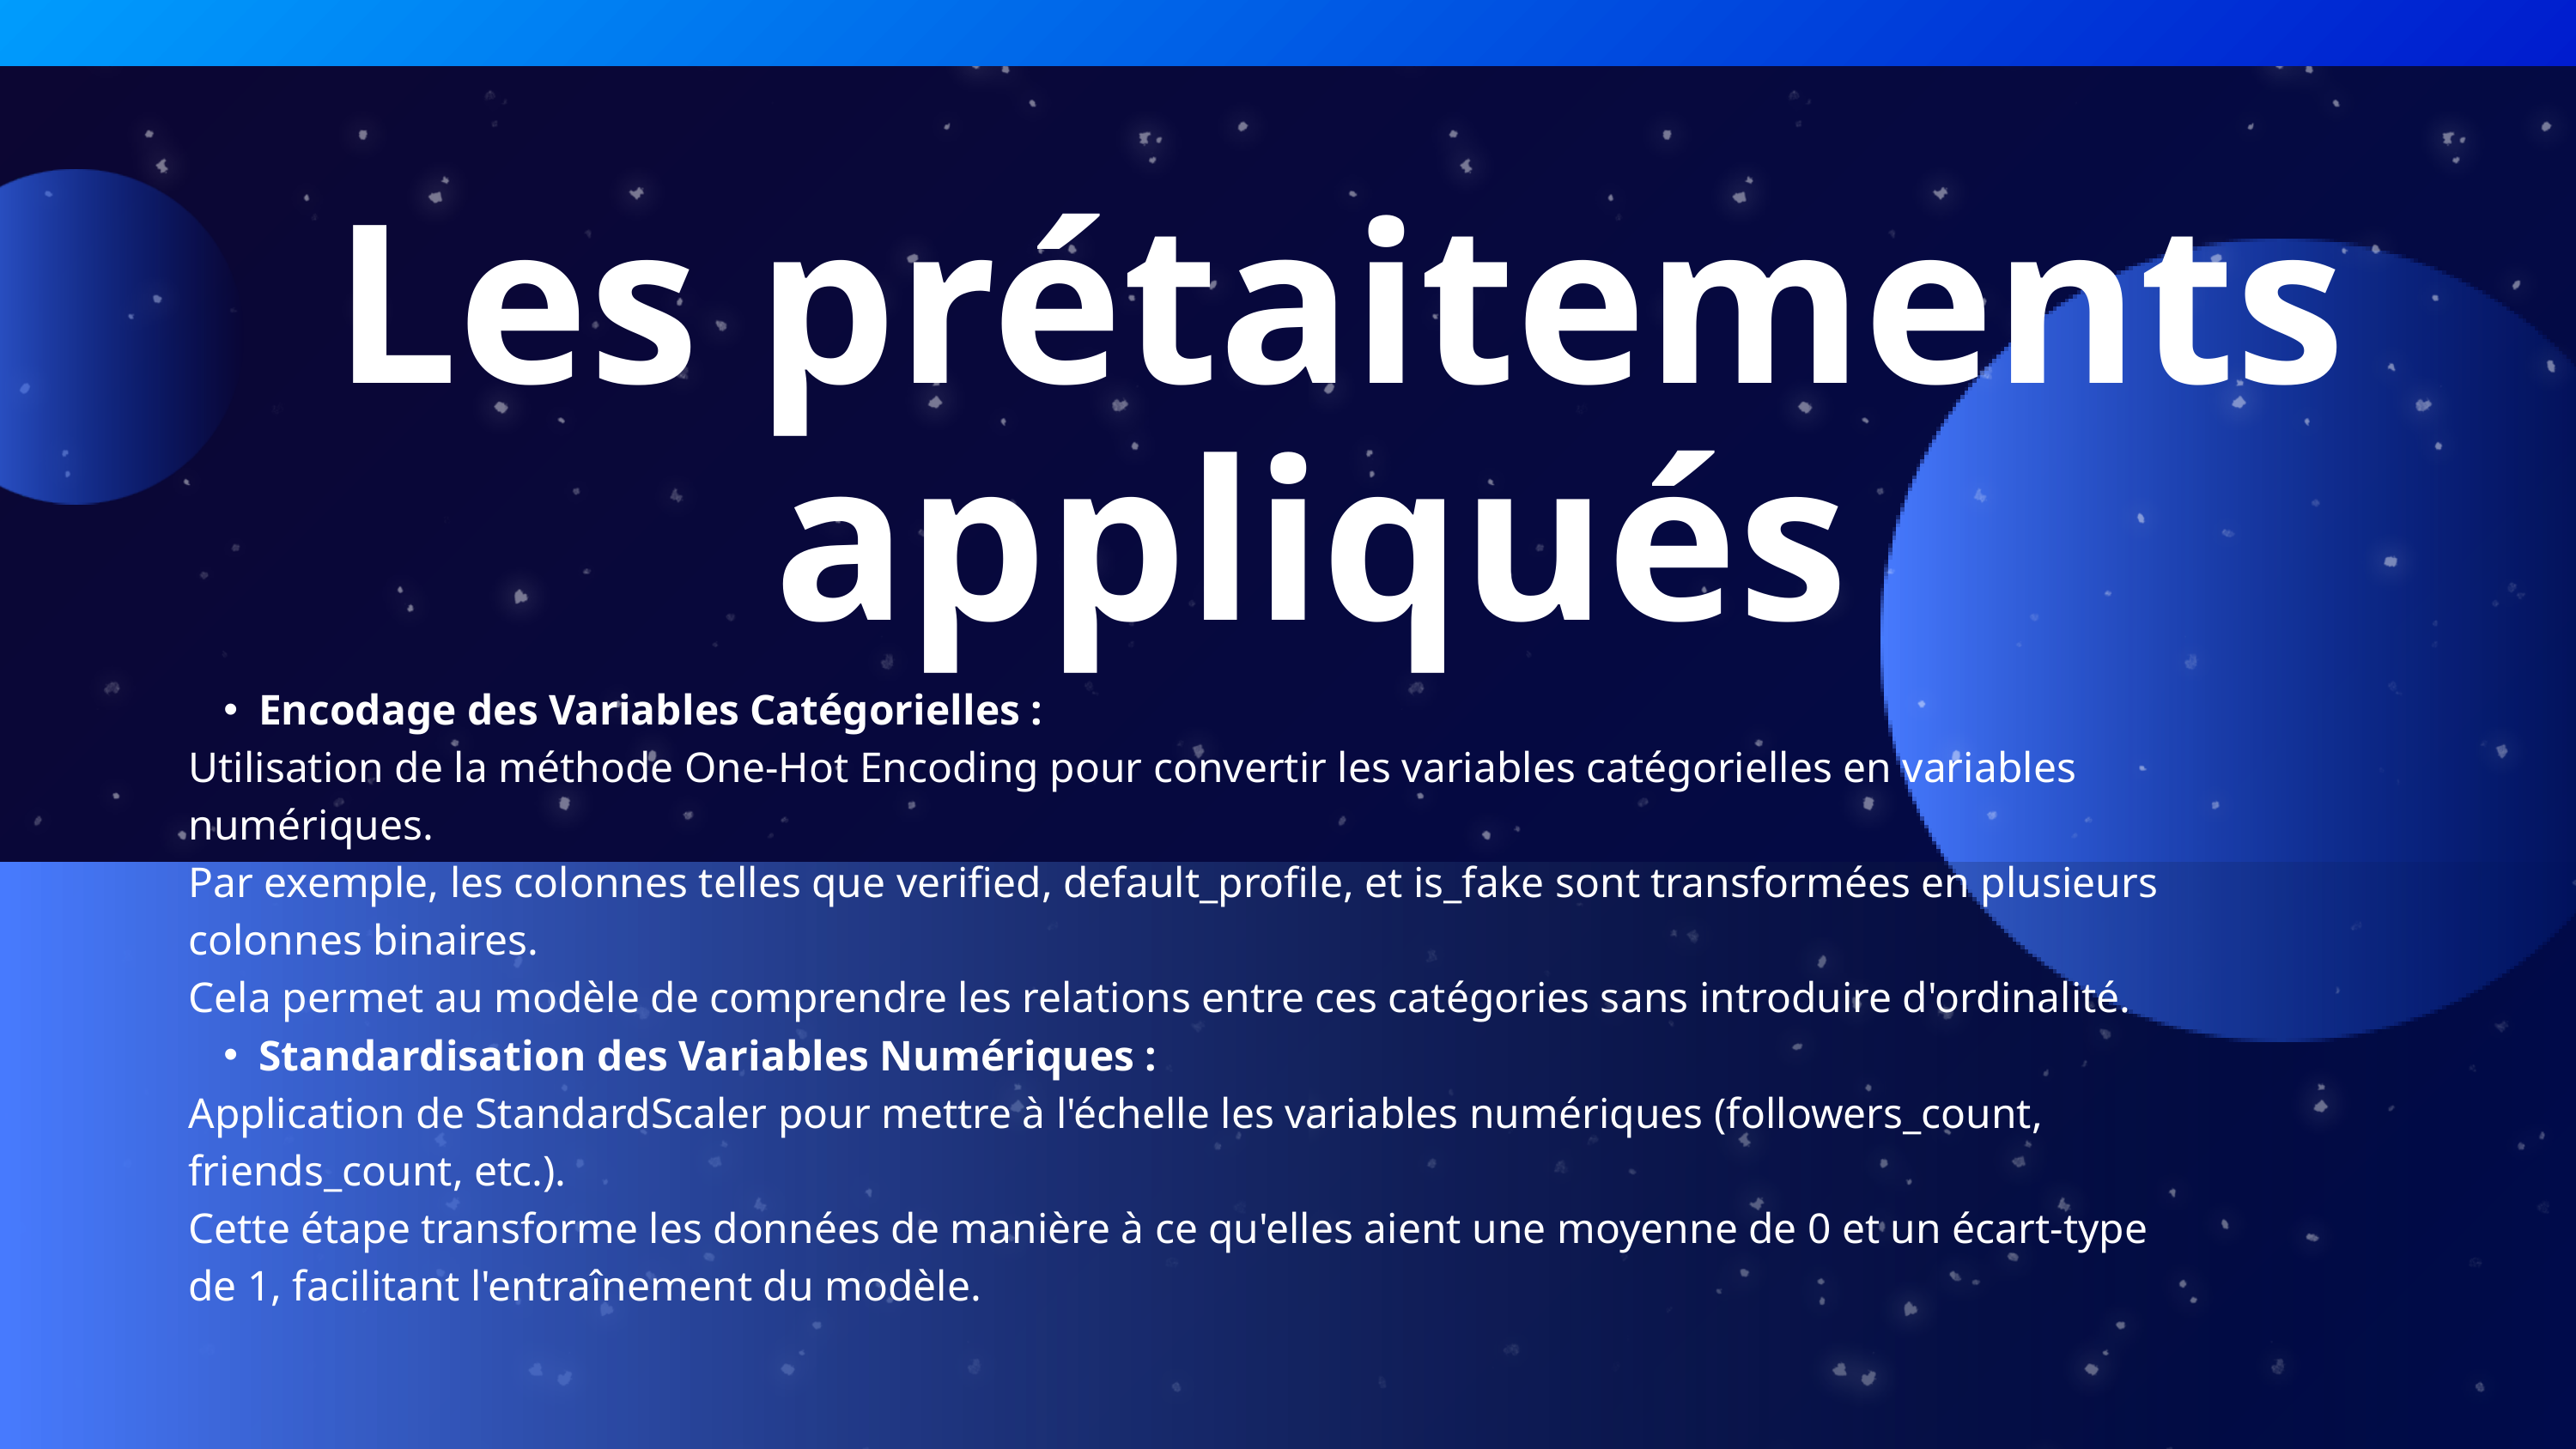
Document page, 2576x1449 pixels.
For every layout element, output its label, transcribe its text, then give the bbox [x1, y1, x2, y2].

text_box [0, 862, 2576, 1449]
text_box Les prétaitements appliqués [270, 191, 2410, 664]
text_box [1309, 76, 2576, 862]
text_box [4, 76, 1273, 862]
text_box Encodage des Variables Catégorielles : Utilisation de la méthode One-Hot Encoding pour convertir les variables catégorielles en variables numériques. Par exemple, les colonnes telles que verified, default_profile, et is_fake sont transformées en plusieurs colonnes binaires. Cela permet au modèle de comprendre les relations entre ces catégories sans introduire d'ordinalité. Standardisation des Variables Numériques : Application de StandardScaler pour mettre à l'échelle les variables numériques (followers_count, friends_count, etc.). Cette étape transforme les données de manière à ce qu'elles aient une moyenne de 0 et un écart-type de 1, facilitant l'entraînement du modèle. [188, 676, 2205, 1425]
text_box [0, 169, 245, 505]
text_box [0, 0, 2576, 66]
